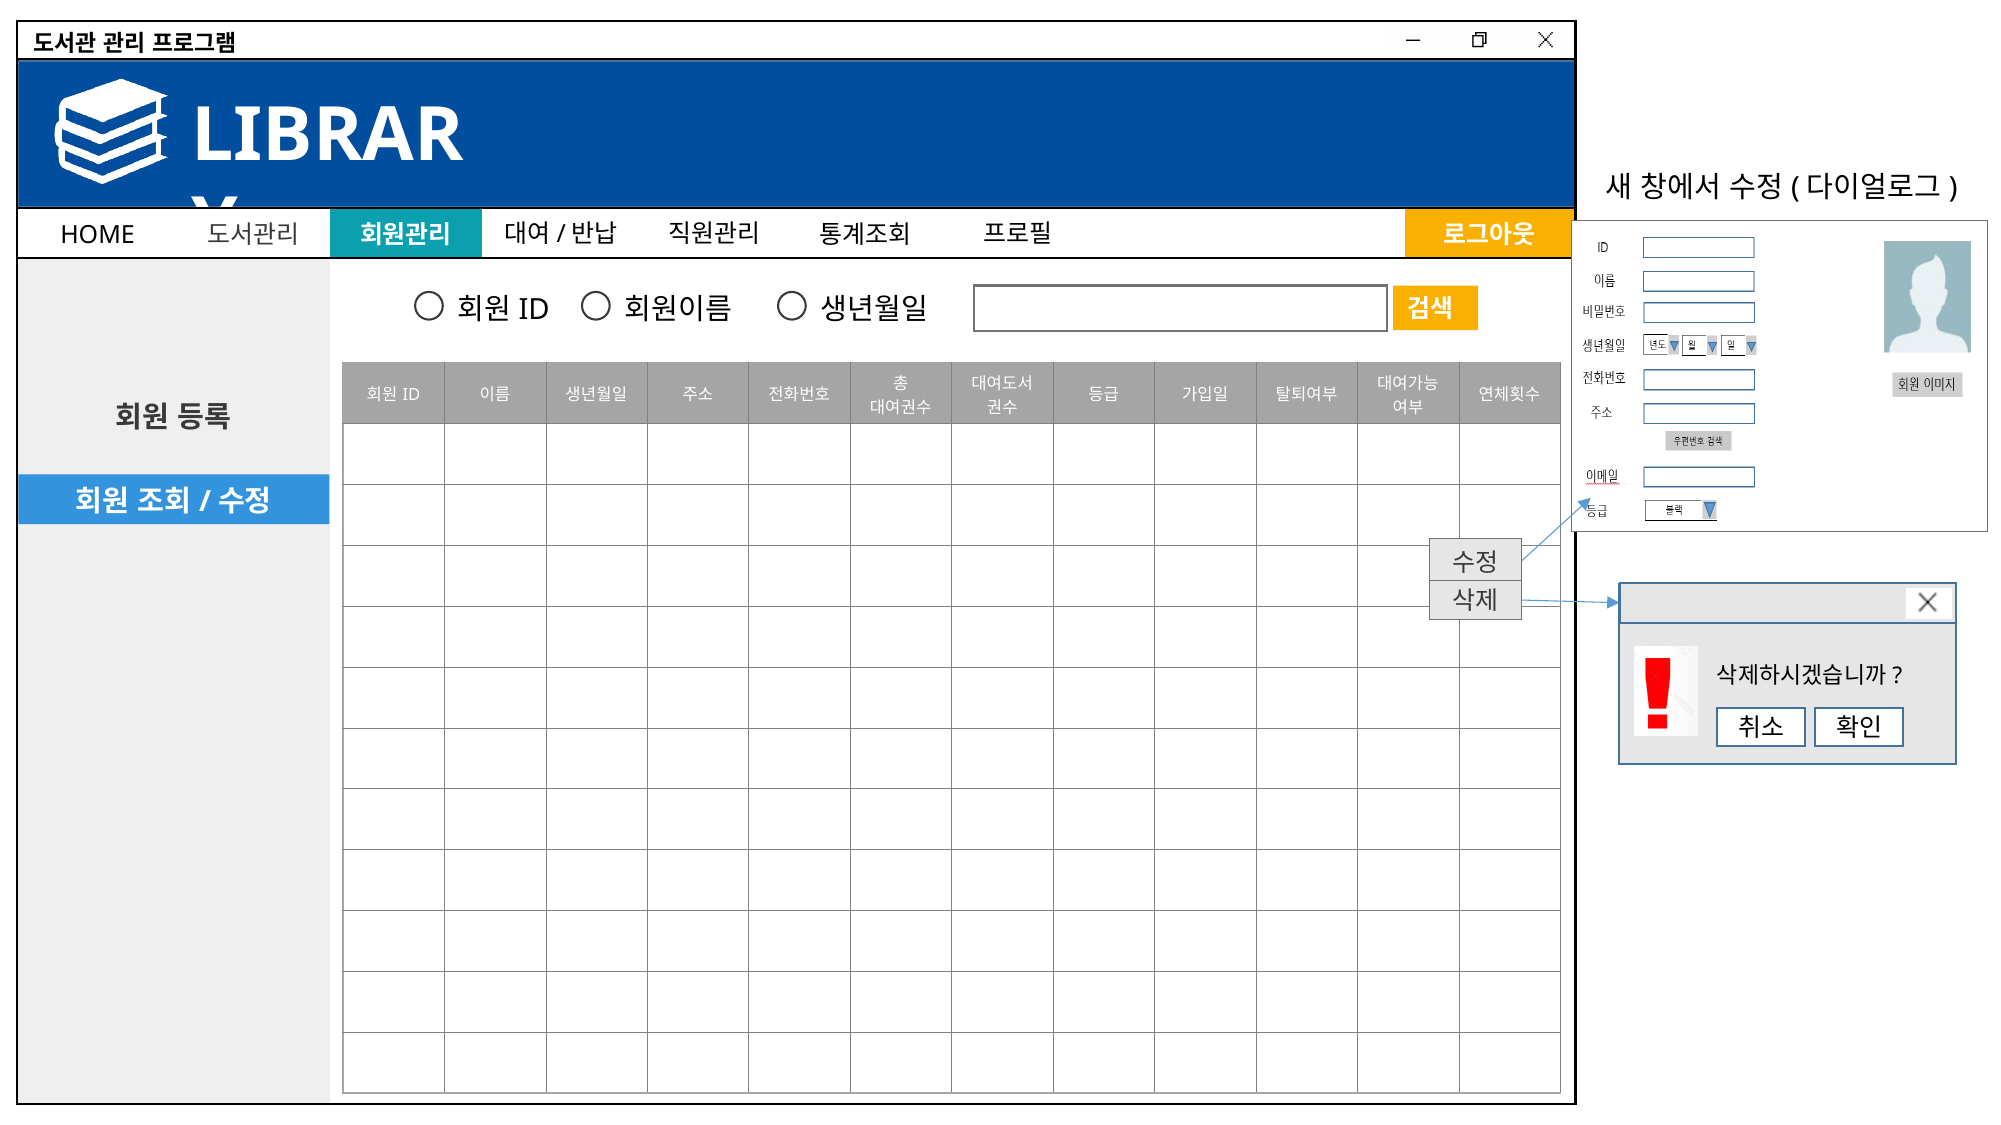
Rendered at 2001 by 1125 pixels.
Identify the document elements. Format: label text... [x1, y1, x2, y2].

table_cell [1460, 789, 1560, 849]
table_cell [1257, 972, 1357, 1032]
table_header 전화번호 [749, 364, 850, 423]
table_cell [851, 850, 951, 910]
table_cell [344, 789, 444, 849]
table_cell [648, 546, 748, 606]
table_cell [749, 972, 850, 1032]
table_header 생년월일 [547, 364, 647, 423]
table_cell [851, 485, 951, 545]
table_cell [749, 485, 850, 545]
table_cell [1460, 1033, 1560, 1092]
table_cell [648, 607, 748, 667]
table_cell [547, 1033, 647, 1092]
table_cell [1155, 485, 1256, 545]
table_header 회원ID [344, 364, 444, 423]
table_cell [1155, 972, 1256, 1032]
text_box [17, 208, 1576, 259]
table_cell [648, 789, 748, 849]
text_box 새 창에서 수정(다이얼로그) [1590, 161, 1983, 211]
table_cell [1054, 972, 1154, 1032]
table_cell [344, 485, 444, 545]
table_cell [445, 729, 546, 788]
table_cell [445, 546, 546, 606]
table_cell [1155, 607, 1256, 667]
table_cell [1460, 668, 1560, 728]
table_cell [648, 972, 748, 1032]
table_cell [952, 972, 1053, 1032]
table_cell [1358, 424, 1459, 484]
table_cell [344, 668, 444, 728]
table_cell [1054, 607, 1154, 667]
table_cell [851, 789, 951, 849]
table_cell [344, 607, 444, 667]
table_cell [1358, 911, 1459, 971]
picture [1384, 24, 1573, 58]
table_cell [952, 911, 1053, 971]
table_cell [1460, 424, 1560, 484]
table_cell [344, 850, 444, 910]
table_cell [344, 972, 444, 1032]
table_cell [344, 911, 444, 971]
table_header 탈퇴여부 [1257, 364, 1357, 423]
table_cell [1257, 485, 1357, 545]
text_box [1619, 582, 1956, 765]
table_cell [1054, 850, 1154, 910]
table_cell [1257, 1033, 1357, 1092]
table_cell [1460, 972, 1560, 1032]
table_cell [952, 546, 1053, 606]
table_cell [952, 607, 1053, 667]
table_cell [952, 485, 1053, 545]
table_cell [547, 546, 647, 606]
table_cell [749, 607, 850, 667]
table_header 대여도서 권수 [952, 364, 1053, 423]
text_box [18, 61, 1575, 208]
table_cell [547, 972, 647, 1032]
table_cell [445, 607, 546, 667]
table_cell [1257, 424, 1357, 484]
table_cell [1054, 546, 1154, 606]
table_cell [547, 911, 647, 971]
text_box [16, 20, 1577, 1105]
table_cell [1358, 546, 1429, 606]
table_cell [445, 424, 546, 484]
table_cell [851, 546, 951, 606]
table_cell [851, 668, 951, 728]
table_cell [344, 424, 444, 484]
table_cell [648, 850, 748, 910]
table_cell [547, 668, 647, 728]
table_cell [648, 729, 748, 788]
table_cell [648, 911, 748, 971]
table_cell [547, 850, 647, 910]
table_cell [344, 729, 444, 788]
table_cell [1155, 668, 1256, 728]
table_cell [1054, 729, 1154, 788]
table_cell [952, 1033, 1053, 1092]
table_cell [1358, 1033, 1459, 1092]
table_cell [851, 424, 951, 484]
table_header 연체횟수 [1460, 364, 1560, 423]
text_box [1521, 497, 1591, 561]
table_cell [1460, 911, 1560, 971]
table_header 총 대여권수 [851, 364, 951, 423]
table_cell [952, 850, 1053, 910]
table_cell [344, 1033, 444, 1092]
table_cell [1155, 546, 1256, 606]
table_cell [1155, 729, 1256, 788]
table_cell [1257, 607, 1357, 667]
table_header 등급 [1054, 364, 1154, 423]
table_cell [344, 546, 444, 606]
table_cell [1358, 607, 1459, 667]
table_cell [1155, 911, 1256, 971]
table_cell [1155, 1033, 1256, 1092]
picture [1571, 220, 1988, 532]
table_cell [851, 607, 951, 667]
table_cell [547, 607, 647, 667]
table_cell [1257, 789, 1357, 849]
table_cell [1054, 1033, 1154, 1092]
table_cell [749, 729, 850, 788]
table_cell [1460, 850, 1560, 910]
table_cell [749, 668, 850, 728]
table_cell [1257, 911, 1357, 971]
table_cell [749, 546, 850, 606]
table_cell [1358, 972, 1459, 1032]
table_cell [445, 911, 546, 971]
table_cell [1054, 424, 1154, 484]
table_cell [547, 729, 647, 788]
table_cell [1054, 668, 1154, 728]
table_cell [851, 1033, 951, 1092]
table_cell [1257, 546, 1357, 606]
table_cell [952, 789, 1053, 849]
table_cell [1460, 607, 1560, 667]
table_cell [1054, 911, 1154, 971]
table_header 주소 [648, 364, 748, 423]
table_cell [648, 424, 748, 484]
table_cell [952, 668, 1053, 728]
table_cell [648, 485, 748, 545]
table_cell [1358, 668, 1459, 728]
table_cell [749, 789, 850, 849]
table_cell [547, 789, 647, 849]
table_cell [648, 668, 748, 728]
table_cell [952, 729, 1053, 788]
table_cell [749, 911, 850, 971]
table_cell [851, 911, 951, 971]
table_cell [445, 668, 546, 728]
table_cell [1257, 850, 1357, 910]
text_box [1429, 538, 1522, 620]
table_cell [1257, 668, 1357, 728]
table_cell [1155, 424, 1256, 484]
table_cell [851, 972, 951, 1032]
table_cell [749, 1033, 850, 1092]
table_cell [1358, 789, 1459, 849]
table_cell [547, 424, 647, 484]
table_cell [1522, 561, 1560, 600]
table_cell [1358, 850, 1459, 910]
table_cell [749, 424, 850, 484]
table_cell [445, 850, 546, 910]
table_cell [1054, 485, 1154, 545]
table_cell [547, 485, 647, 545]
table_cell [1257, 729, 1357, 788]
table_cell [952, 424, 1053, 484]
table_cell [1460, 485, 1560, 538]
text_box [415, 282, 1479, 334]
table_cell [1358, 485, 1459, 545]
table_cell [1155, 850, 1256, 910]
table_cell [445, 789, 546, 849]
table_cell [749, 850, 850, 910]
table_cell [1358, 729, 1459, 788]
table_cell [648, 1033, 748, 1092]
table_cell [1054, 789, 1154, 849]
table_cell [851, 729, 951, 788]
table_header 가입일 [1155, 364, 1256, 423]
table_cell [1155, 789, 1256, 849]
table_cell [445, 972, 546, 1032]
table_cell [445, 485, 546, 545]
table_header 대여가능여부 [1358, 364, 1459, 423]
table_header 이름 [445, 364, 546, 423]
table_cell [1460, 729, 1560, 788]
table_cell [445, 1033, 546, 1092]
